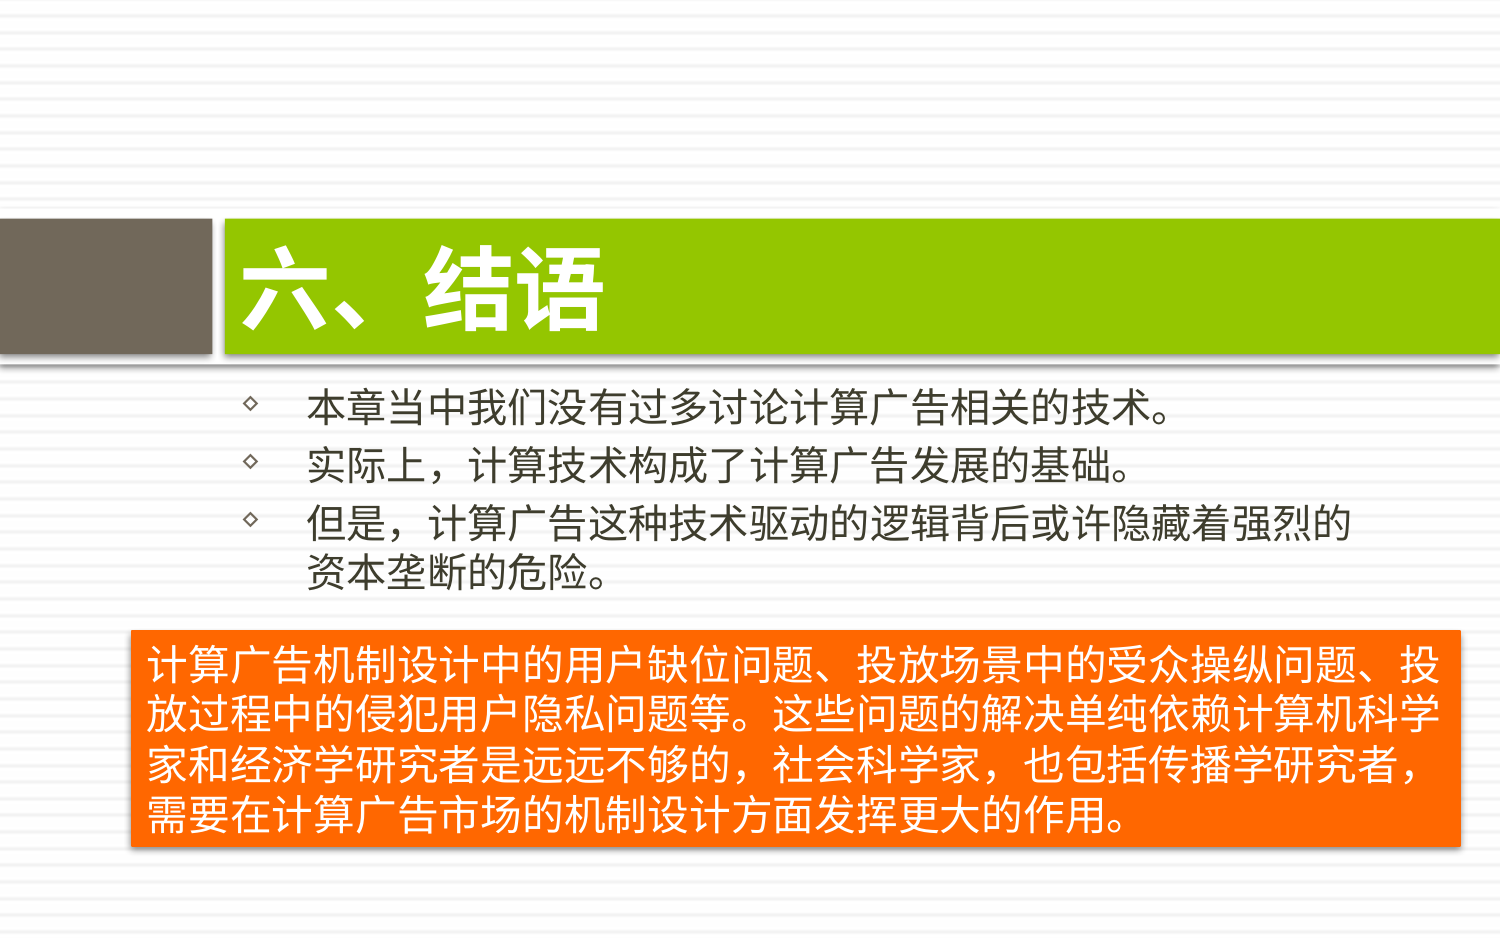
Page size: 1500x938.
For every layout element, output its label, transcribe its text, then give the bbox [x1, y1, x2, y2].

title 六、结语 [225, 218, 1475, 355]
text_box 计算广告机制设计中的用户缺位问题、投放场景中的受众操纵问题、投放过程中的侵犯用户隐私问题等。这些问题的解决单纯依赖计算机科学家和经济学研究者是远远不够的，社会科学家，也包括传播学研究者，需要在计算广告市场的机制设计方面发挥更大的作用。 [131, 630, 1461, 847]
list 本章当中我们没有过多讨论计算广告相关的技术。 实际上，计算技术构成了计算广告发展的基础。 但是，计算广告这种技术驱动的逻辑背后或许隐藏着强烈的资本垄断的危险。 [225, 375, 1394, 604]
